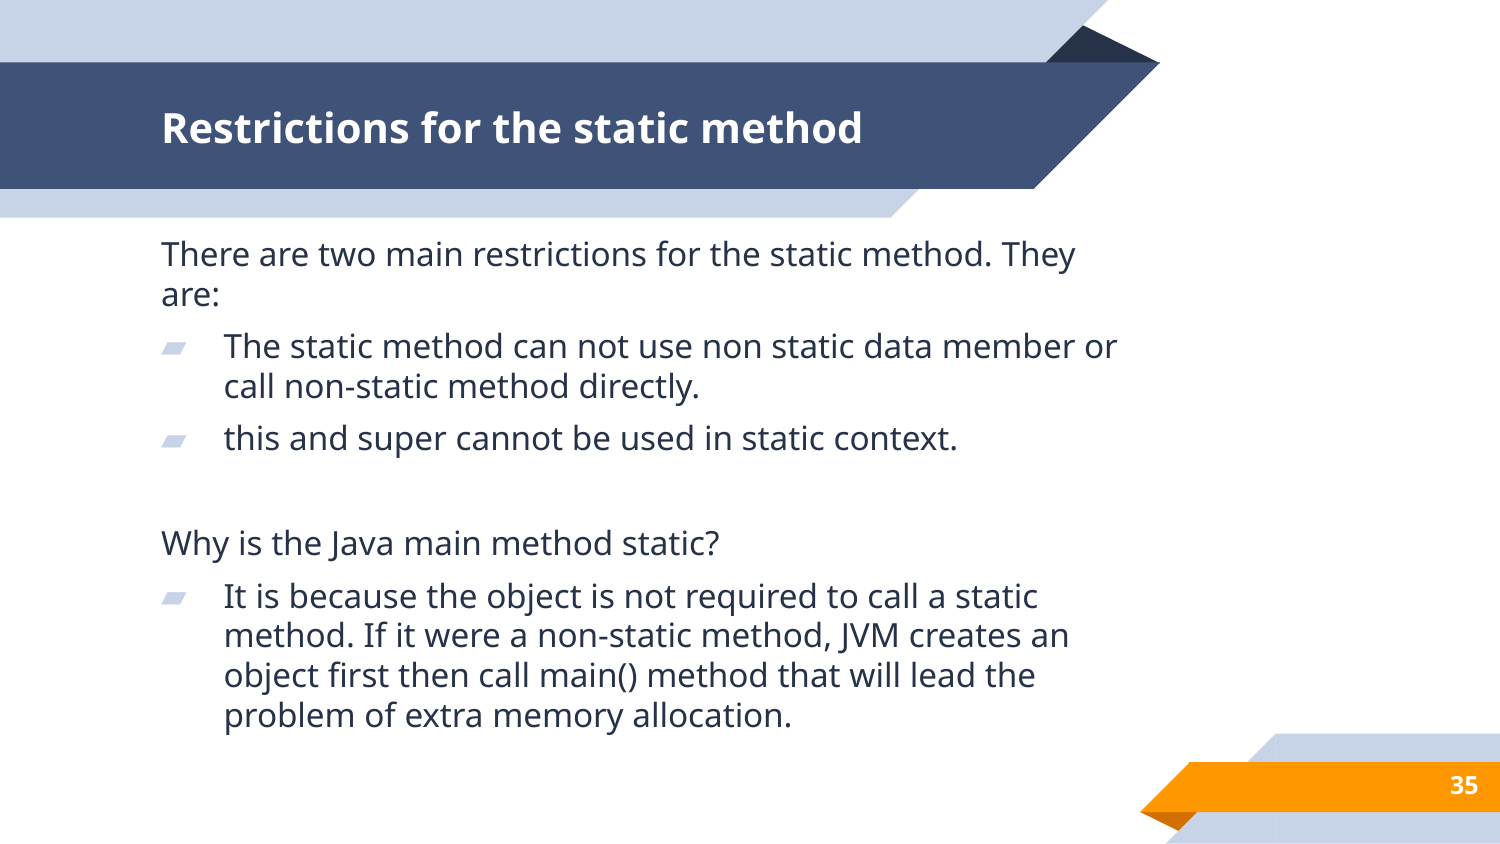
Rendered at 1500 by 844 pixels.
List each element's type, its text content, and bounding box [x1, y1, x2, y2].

slide_number 35 [1249, 760, 1494, 813]
list There are two main restrictions for the static method. They are: The static method can not use non static data member or call non-static method directly. this and super cannot be used in static context. Why is the Java main method static? It is because the object is not required to call a static method. If it were a non-static method, JVM creates an object first then call main() method that will lead the problem of extra memory allocation. [133, 217, 1140, 734]
title Restrictions for the static method [133, 64, 1035, 190]
